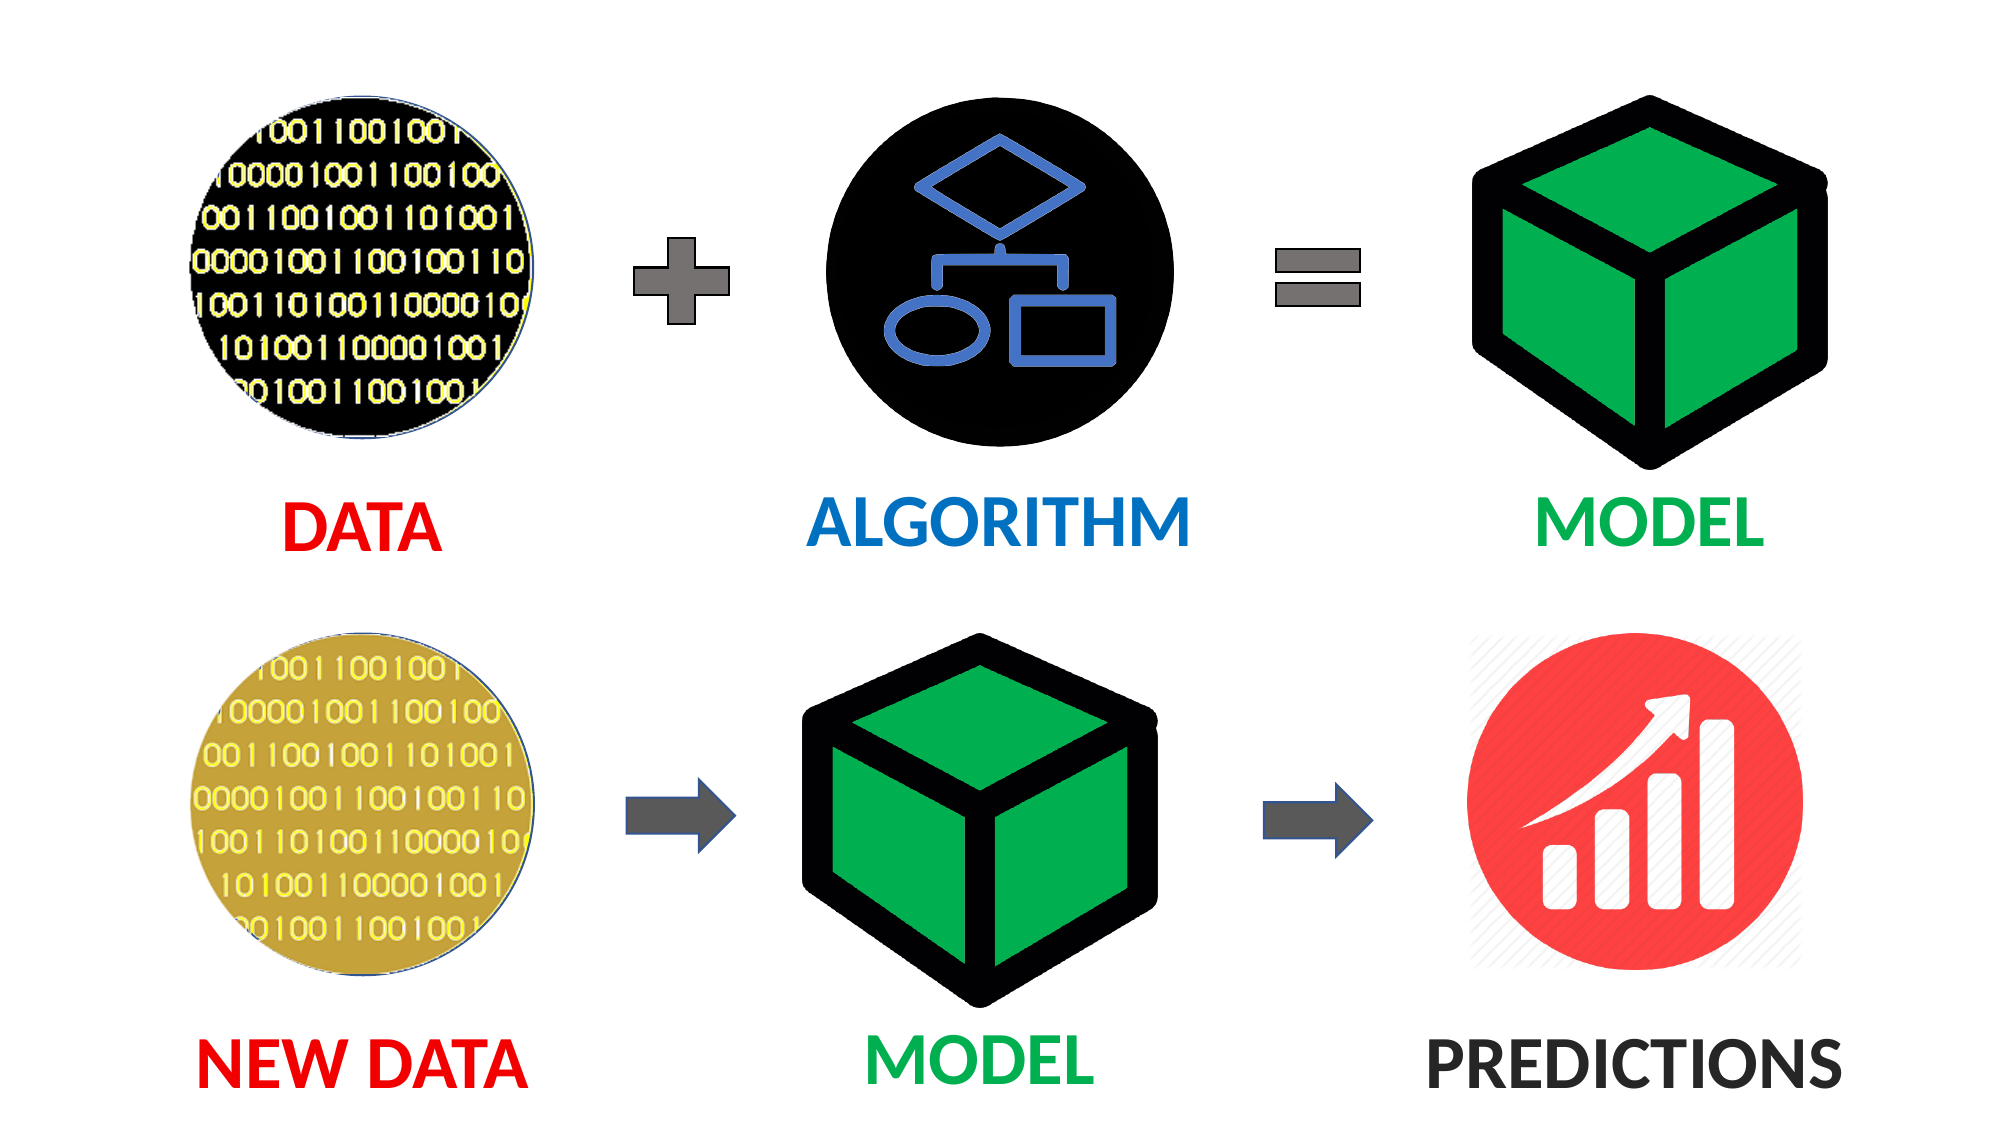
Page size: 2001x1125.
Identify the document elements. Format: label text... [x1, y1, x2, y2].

text_box [633, 237, 730, 325]
text_box MODEL [848, 1008, 1111, 1107]
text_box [175, 633, 539, 976]
text_box NEW DATA [181, 1006, 544, 1111]
text_box MODEL [1518, 470, 1781, 569]
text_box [174, 96, 538, 439]
text_box [625, 777, 737, 855]
text_box PREDICTIONS [1410, 1006, 1860, 1111]
picture [1467, 633, 1803, 970]
text_box [1262, 781, 1374, 859]
text_box [1275, 282, 1361, 307]
text_box DATA [266, 469, 459, 574]
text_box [792, 633, 1167, 1008]
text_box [825, 97, 1174, 447]
text_box [1275, 248, 1361, 273]
text_box ALGORITHM [791, 464, 1209, 569]
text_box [1462, 95, 1837, 470]
